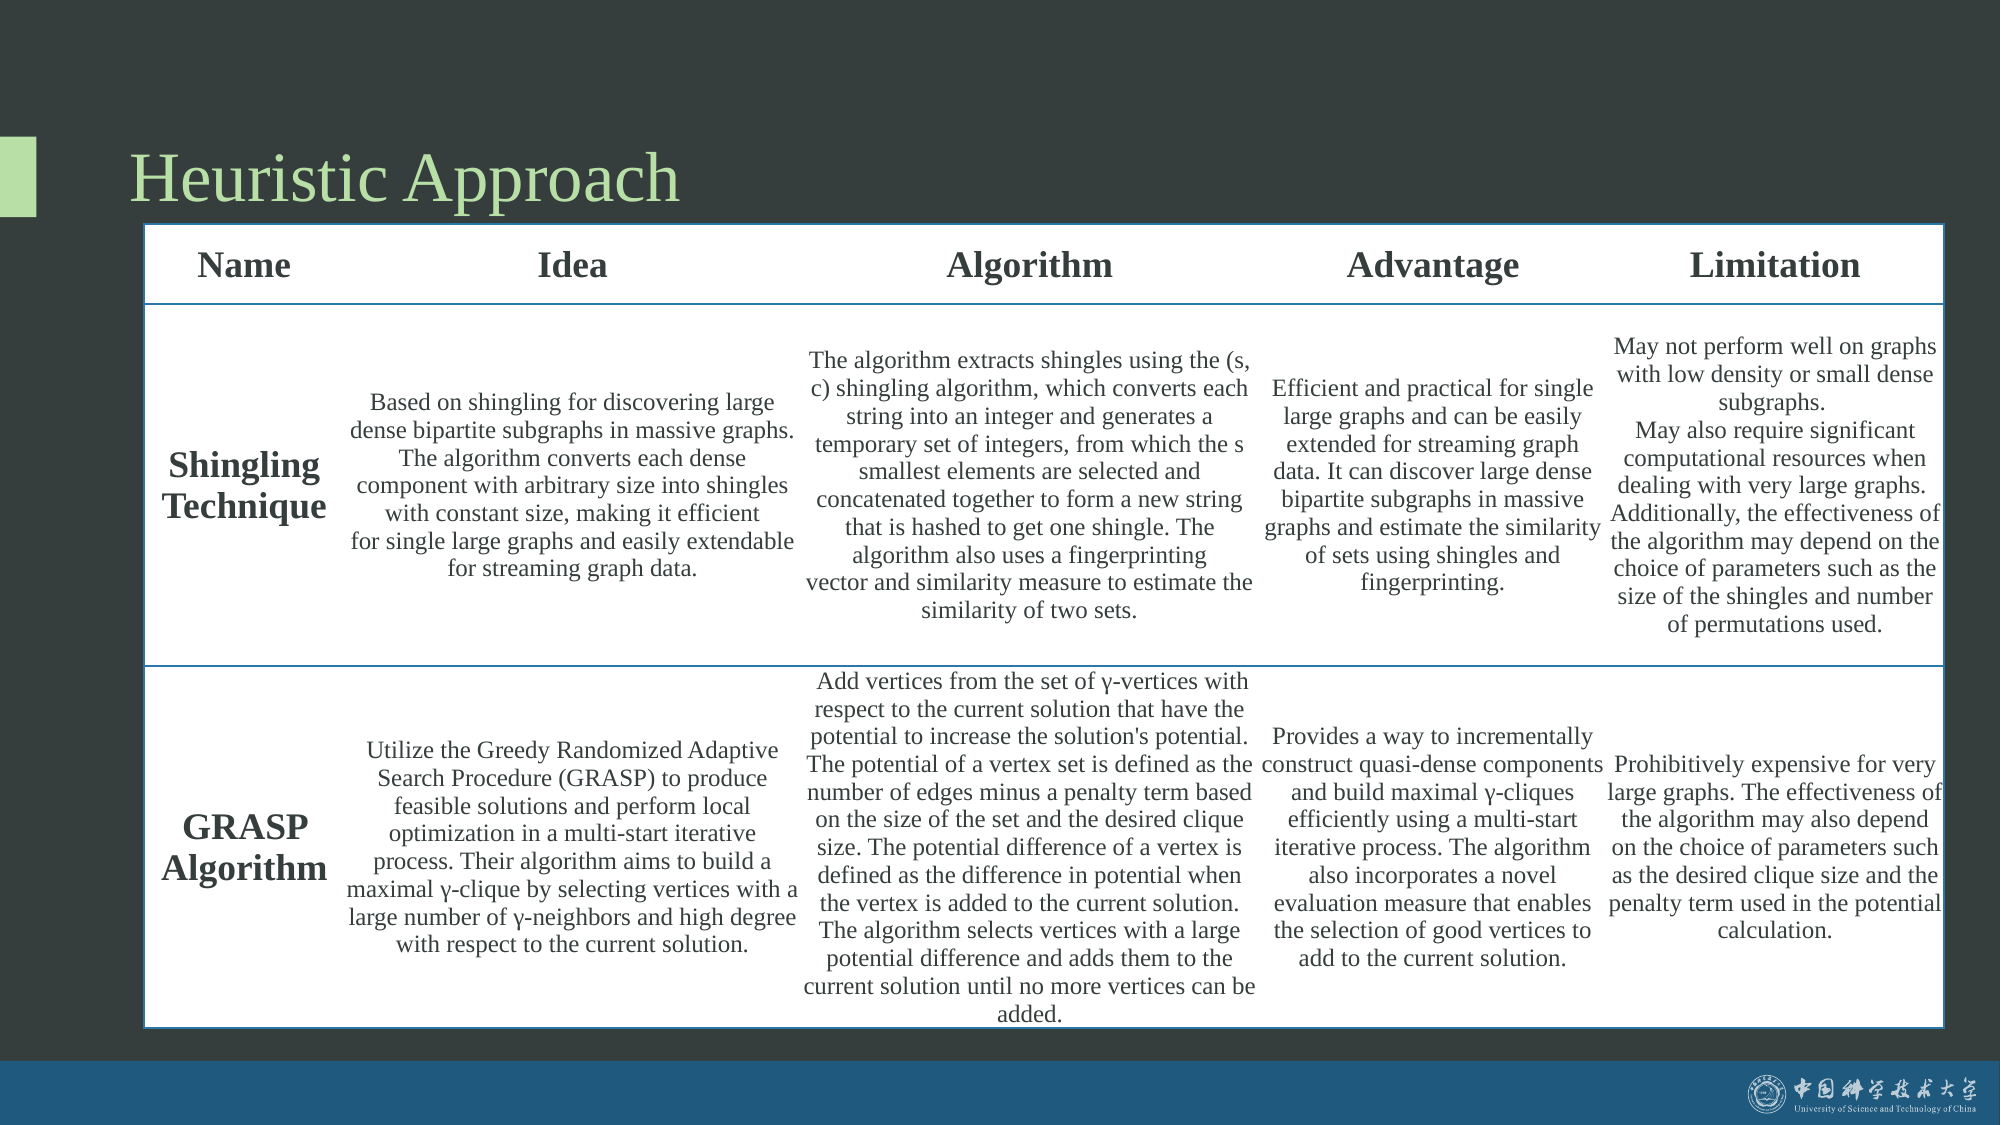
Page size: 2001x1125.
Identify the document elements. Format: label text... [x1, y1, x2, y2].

title Heuristic Approach [114, 76, 1886, 224]
table_header Name [145, 225, 345, 303]
table_cell Utilize the Greedy Randomized Adaptive Search Procedure (GRASP) to produce feasible solutions and perform local optimization in a multi-start iterative process. Their algorithm aims to build a maximal γ-clique by selecting vertices with a large number of γ-neighbors and high degree with respect to the current solution. [345, 667, 801, 1027]
table_cell Efficient and practical for single large graphs and can be easily extended for streaming graph data. It can discover large dense bipartite subgraphs in massive graphs and estimate the similarity of sets using shingles and fingerprinting. [1259, 305, 1607, 665]
table_cell Shingling Technique [145, 305, 345, 665]
table_cell GRASP Algorithm [145, 667, 345, 1027]
table_header Advantage [1259, 225, 1607, 303]
table_header Algorithm [801, 225, 1259, 303]
table_header Idea [345, 225, 801, 303]
table_cell Based on shingling for discovering large dense bipartite subgraphs in massive graphs. The algorithm converts each dense component with arbitrary size into shingles with constant size, making it efficient for single large graphs and easily extendable for streaming graph data. [345, 305, 801, 665]
table_cell Provides a way to incrementally construct quasi-dense components and build maximal γ-cliques efficiently using a multi-start iterative process. The algorithm also incorporates a novel evaluation measure that enables the selection of good vertices to add to the current solution. [1259, 667, 1607, 1027]
table_cell May not perform well on graphs with low density or small dense subgraphs. May also require significant computational resources when dealing with very large graphs. Additionally, the effectiveness of the algorithm may depend on the choice of parameters such as the size of the shingles and number of permutations used. [1607, 305, 1943, 665]
table_cell Add vertices from the set of γ-vertices with respect to the current solution that have the potential to increase the solution's potential. The potential of a vertex set is defined as the number of edges minus a penalty term based on the size of the set and the desired clique size. The potential difference of a vertex is defined as the difference in potential when the vertex is added to the current solution. The algorithm selects vertices with a large potential difference and adds them to the current solution until no more vertices can be added. [801, 667, 1259, 1027]
table_cell The algorithm extracts shingles using the (s, c) shingling algorithm, which converts each string into an integer and generates a temporary set of integers, from which the s smallest elements are selected and concatenated together to form a new string that is hashed to get one shingle. The algorithm also uses a fingerprinting vector and similarity measure to estimate the similarity of two sets. [801, 305, 1259, 665]
table_header Limitation [1607, 225, 1943, 303]
table_cell Prohibitively expensive for very large graphs. The effectiveness of the algorithm may also depend on the choice of parameters such as the desired clique size and the penalty term used in the potential calculation. [1607, 667, 1943, 1027]
